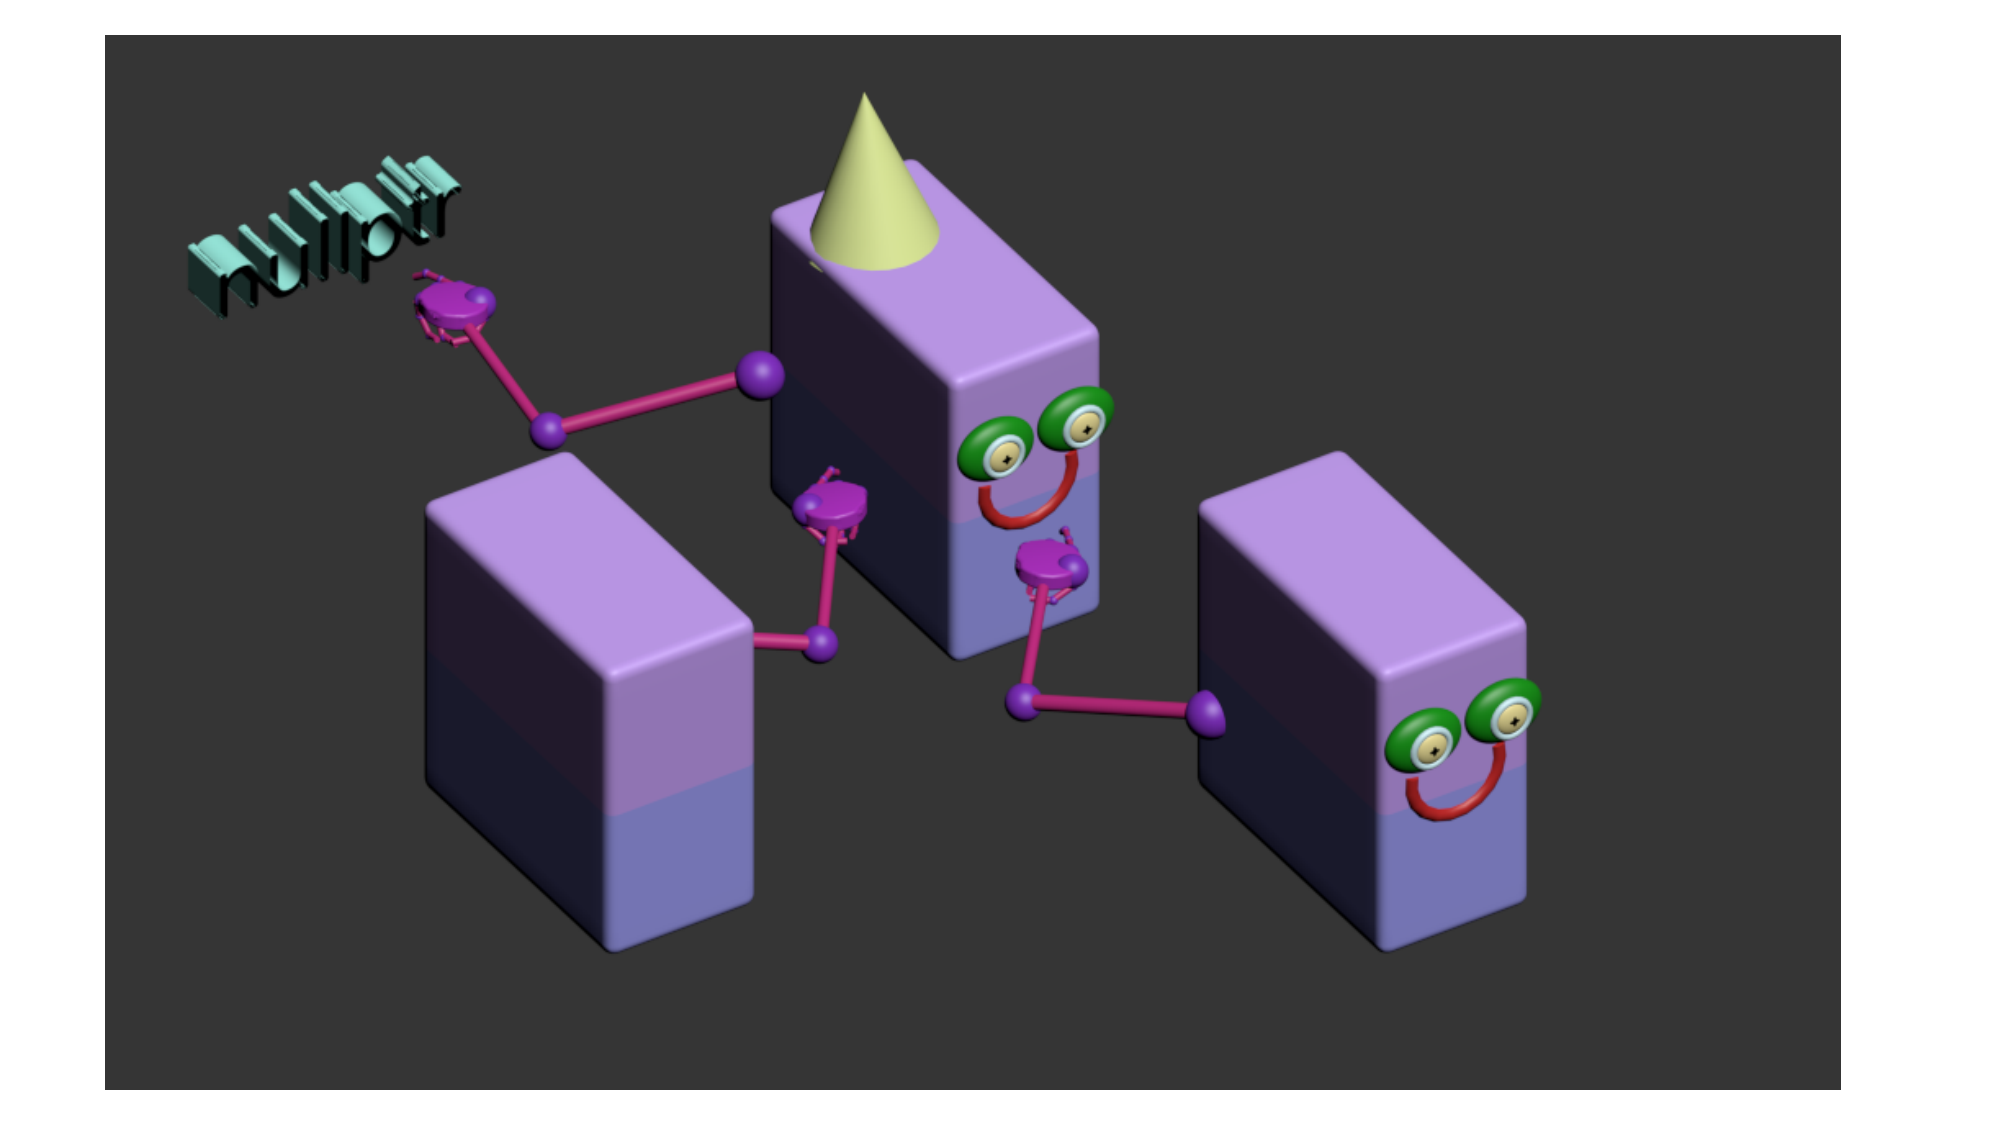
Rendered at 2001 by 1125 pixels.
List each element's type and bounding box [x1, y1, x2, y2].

picture [104, 35, 1842, 1090]
